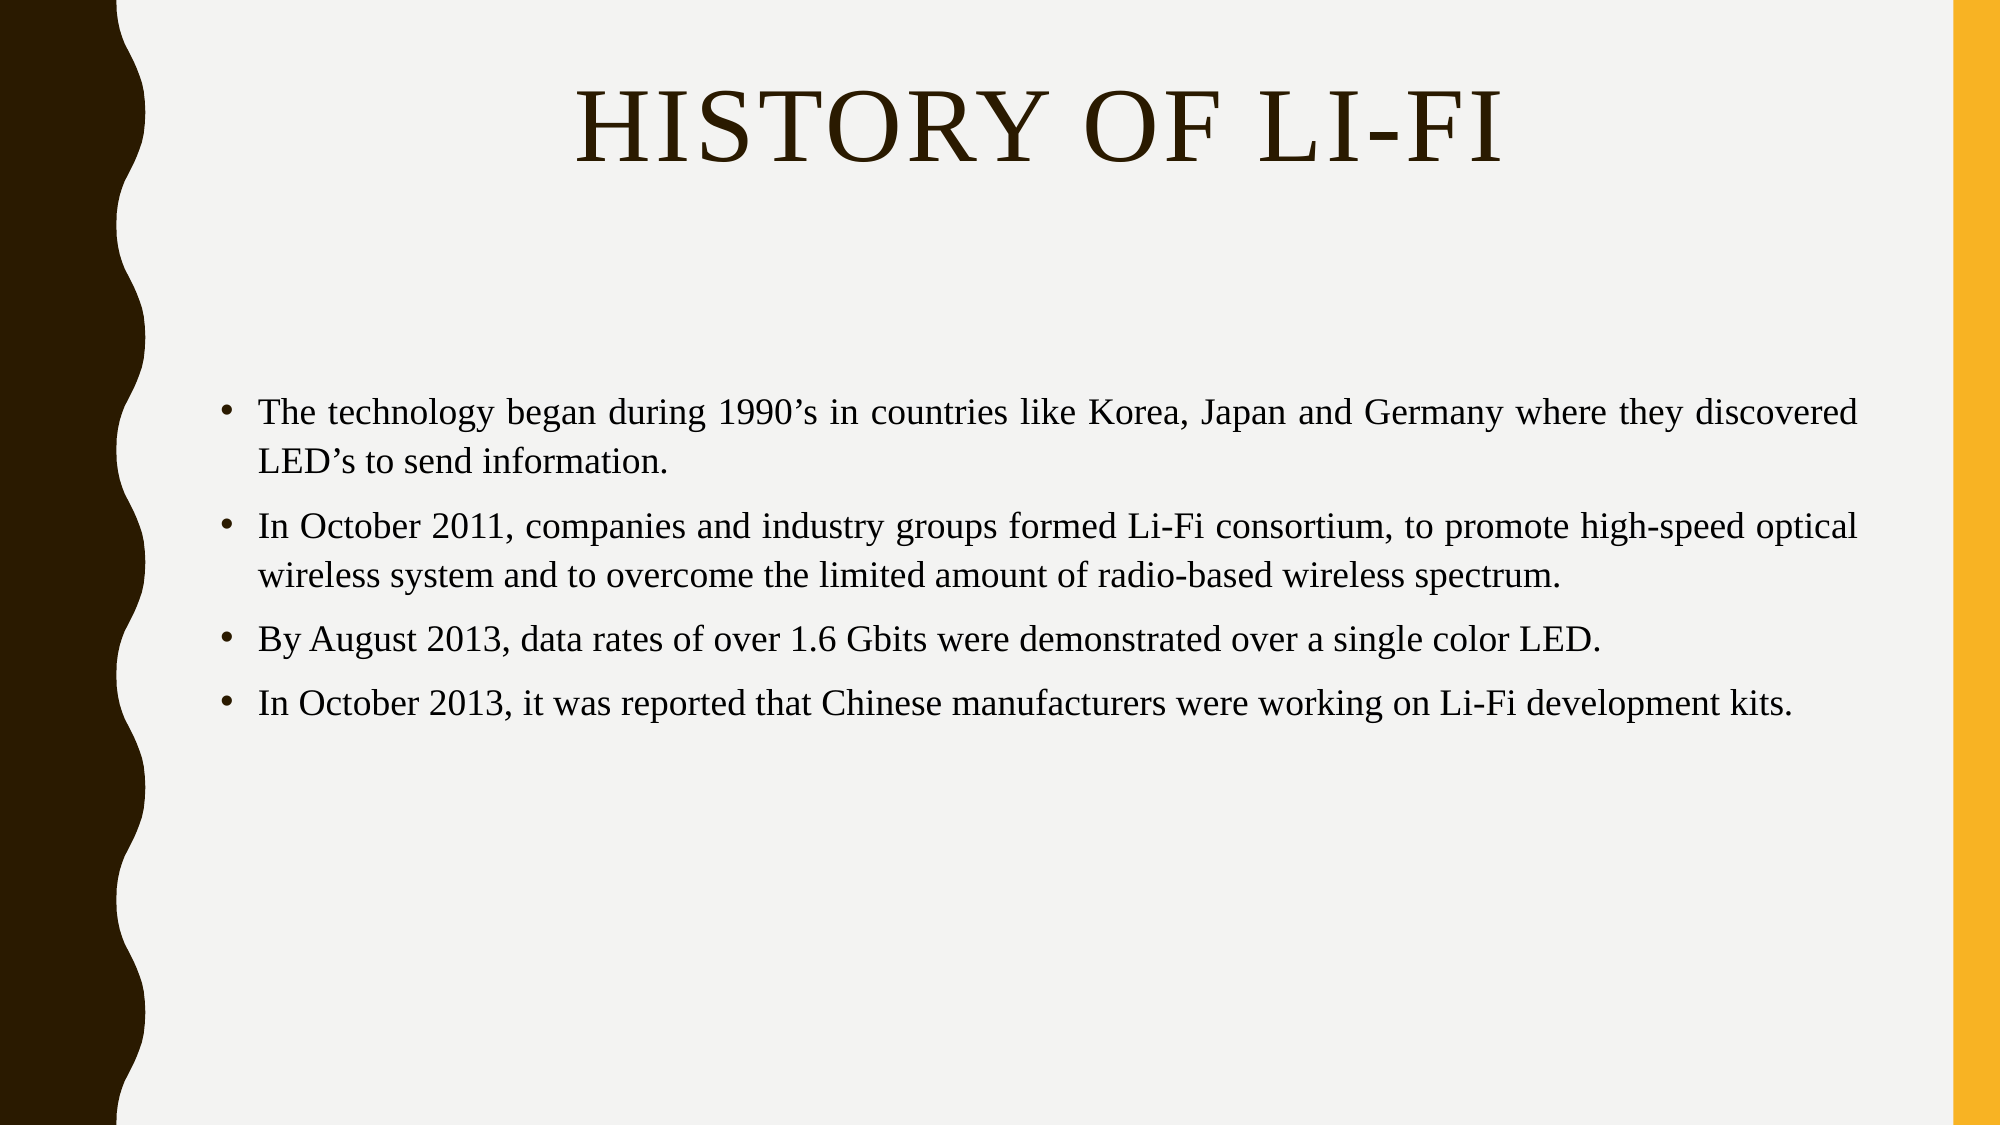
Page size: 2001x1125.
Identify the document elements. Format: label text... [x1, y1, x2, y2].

list The technology began during 1990’s in countries like Korea, Japan and Germany where they discovered LED’s to send information. In October 2011, companies and industry groups formed Li-Fi consortium, to promote high-speed optical wireless system and to overcome the limited amount of radio-based wireless spectrum. By August 2013, data rates of over 1.6 Gbits were demonstrated over a single color LED. In October 2013, it was reported that Chinese manufacturers were working on Li-Fi development kits. [205, 375, 1875, 965]
title HISTORY OF Li-Fi [205, 62, 1875, 308]
